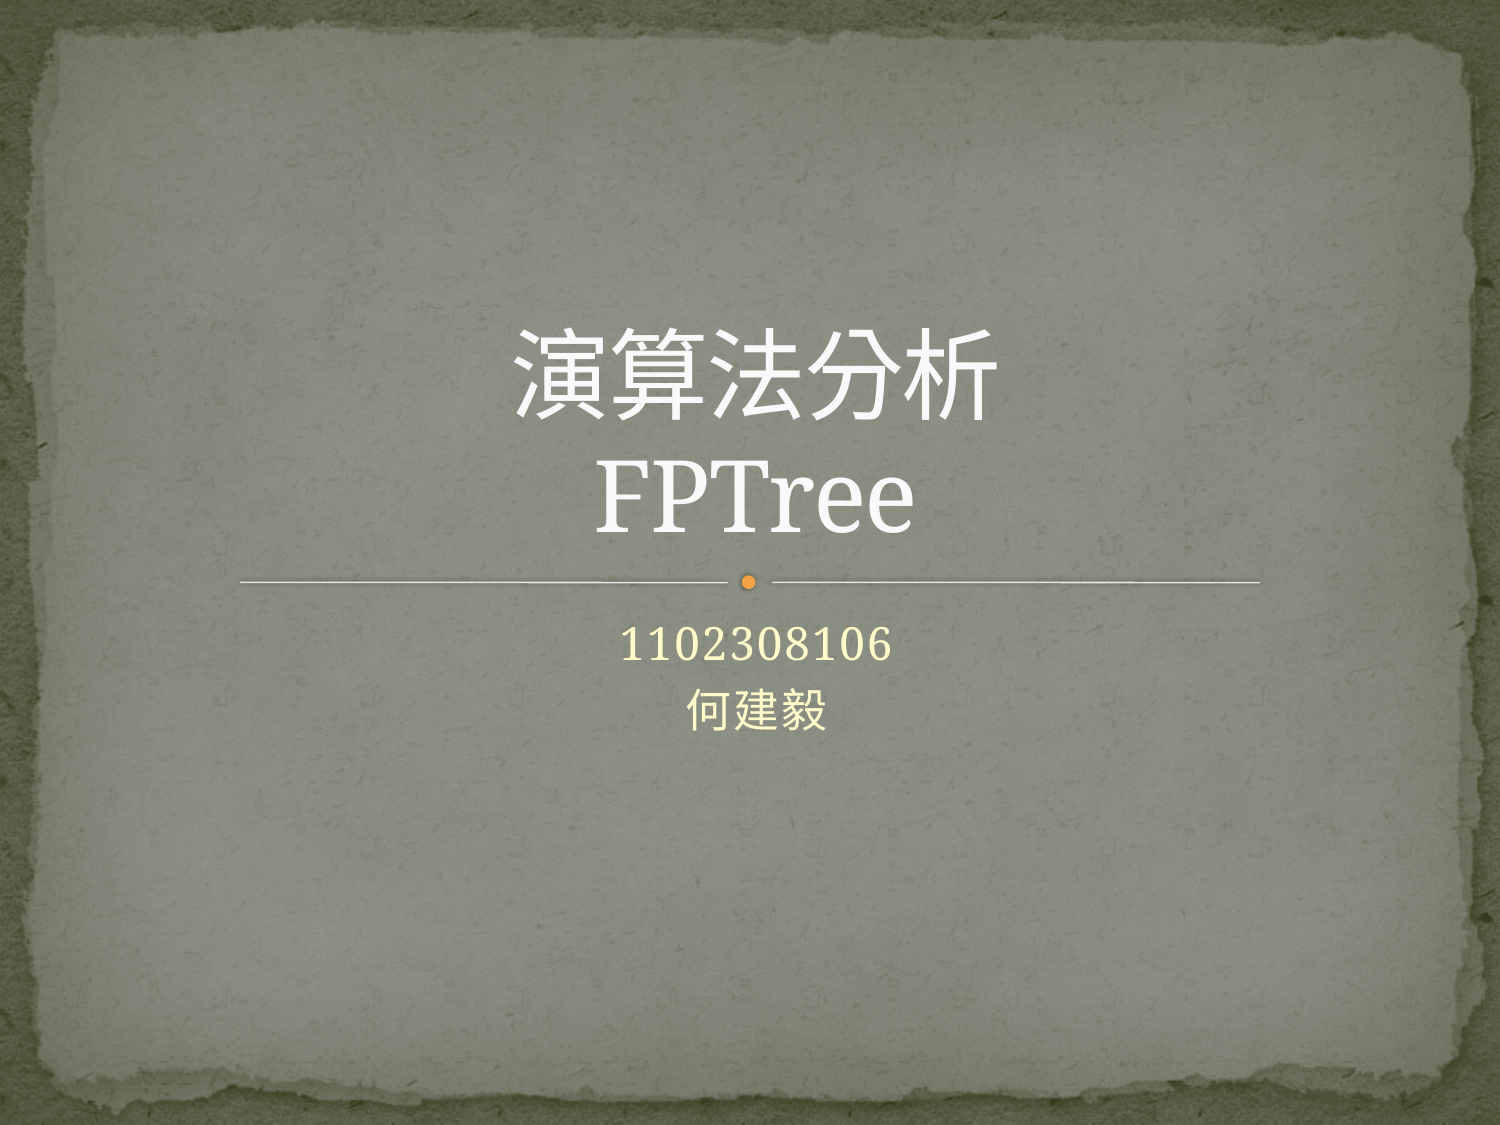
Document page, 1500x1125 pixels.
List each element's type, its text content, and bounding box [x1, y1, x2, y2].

title 演算法分析 FPTree [74, 235, 1438, 561]
subtitle 1102308106 何建毅 [75, 606, 1438, 795]
